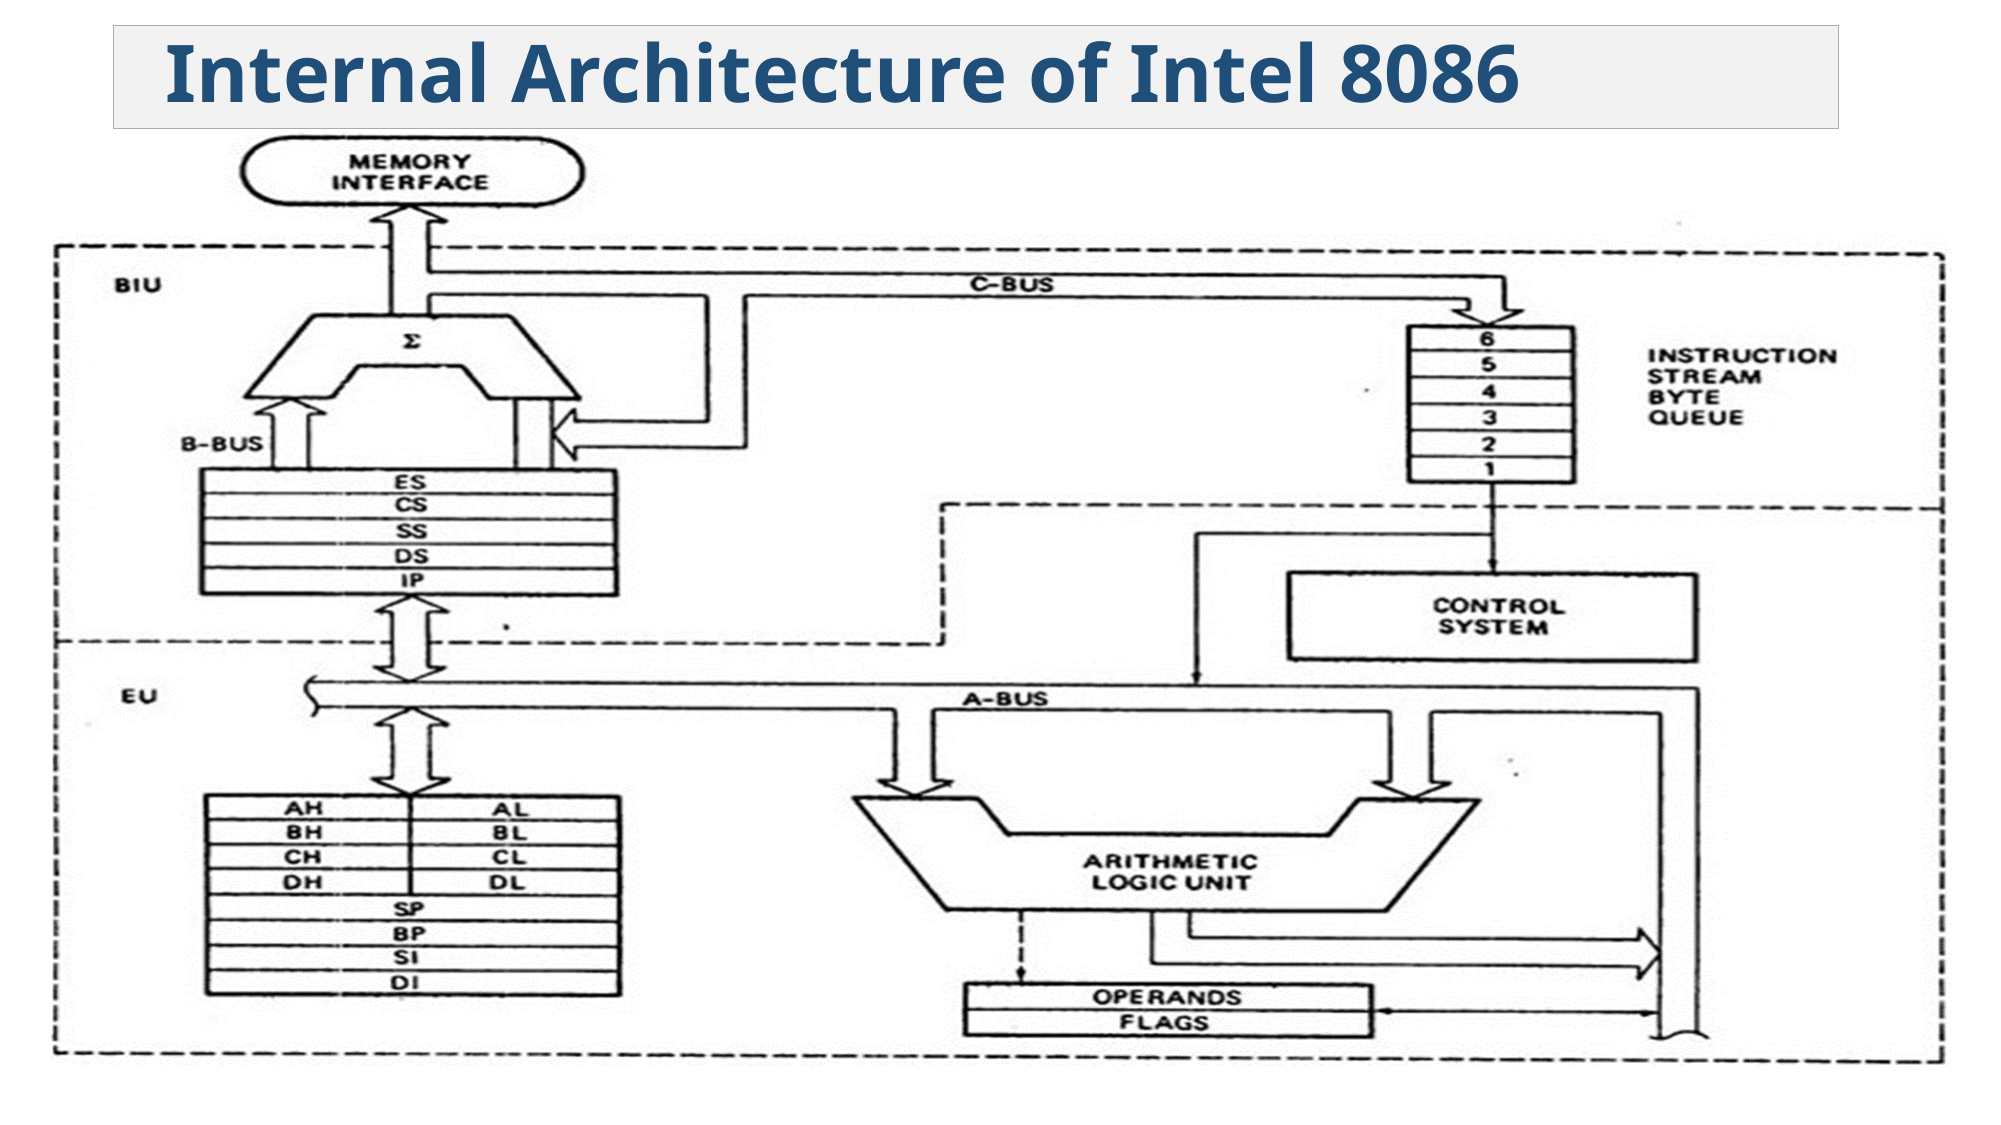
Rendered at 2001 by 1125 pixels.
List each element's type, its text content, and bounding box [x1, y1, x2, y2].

text_box Internal Architecture of Intel 8086 [113, 25, 1839, 128]
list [51, 128, 1953, 1066]
